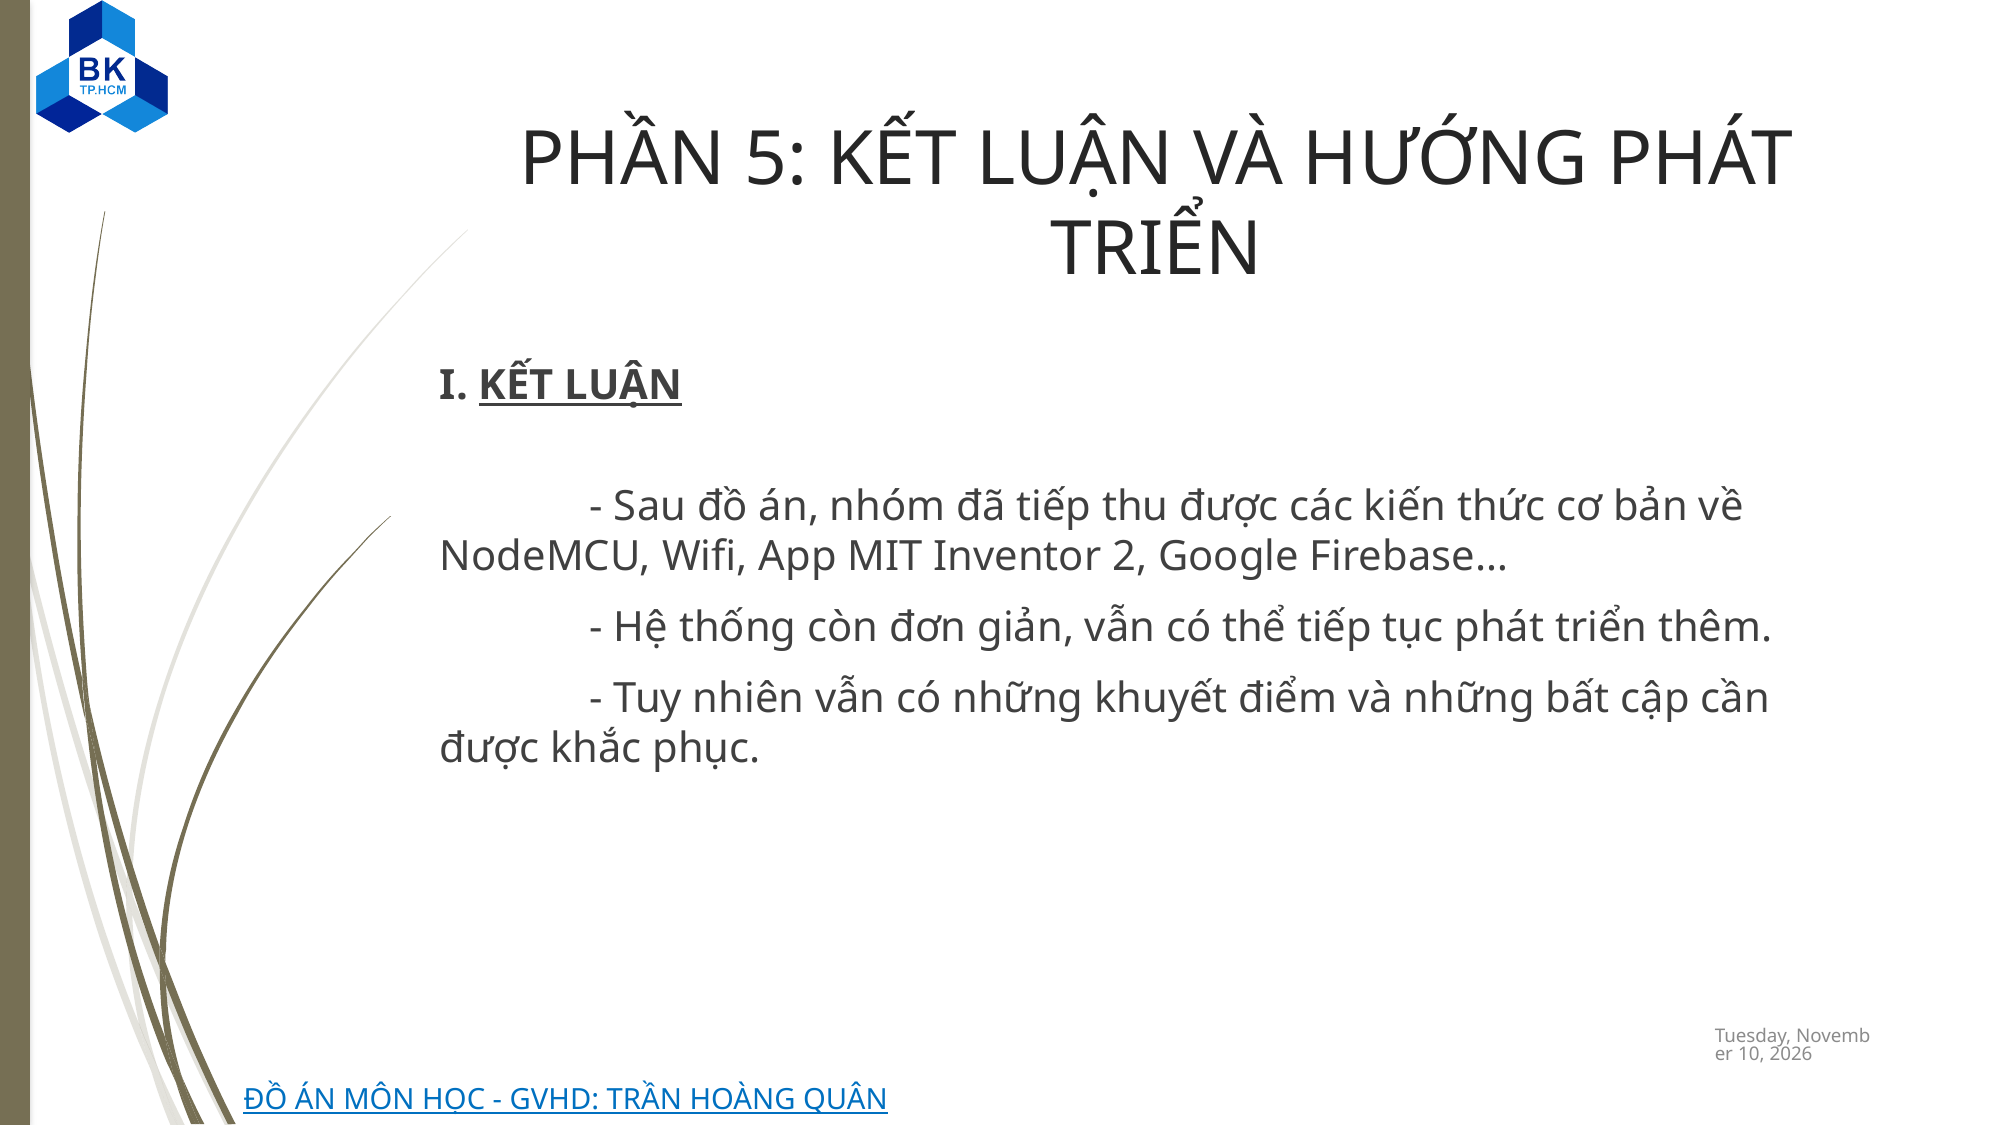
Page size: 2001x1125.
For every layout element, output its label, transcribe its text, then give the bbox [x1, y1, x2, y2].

footer ĐỒ ÁN MÔN HỌC - GVHD: TRẦN HOÀNG QUÂN [228, 1073, 1479, 1125]
title PHẦN 5: KẾT LUẬN VÀ HƯỚNG PHÁT TRIỂN [425, 102, 1888, 313]
picture [36, 0, 168, 133]
list I. KẾT LUẬN - Sau đồ án, nhóm đã tiếp thu được các kiến thức cơ bản về NodeMCU, Wifi, App MIT Inventor 2, Google Firebase… - Hệ thống còn đơn giản, vẫn có thể tiếp tục phát triển thêm. - Tuy nhiên vẫn có những khuyết điểm và những bất cập cần được khắc phục. [424, 350, 1888, 970]
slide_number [1699, 1005, 1888, 1067]
